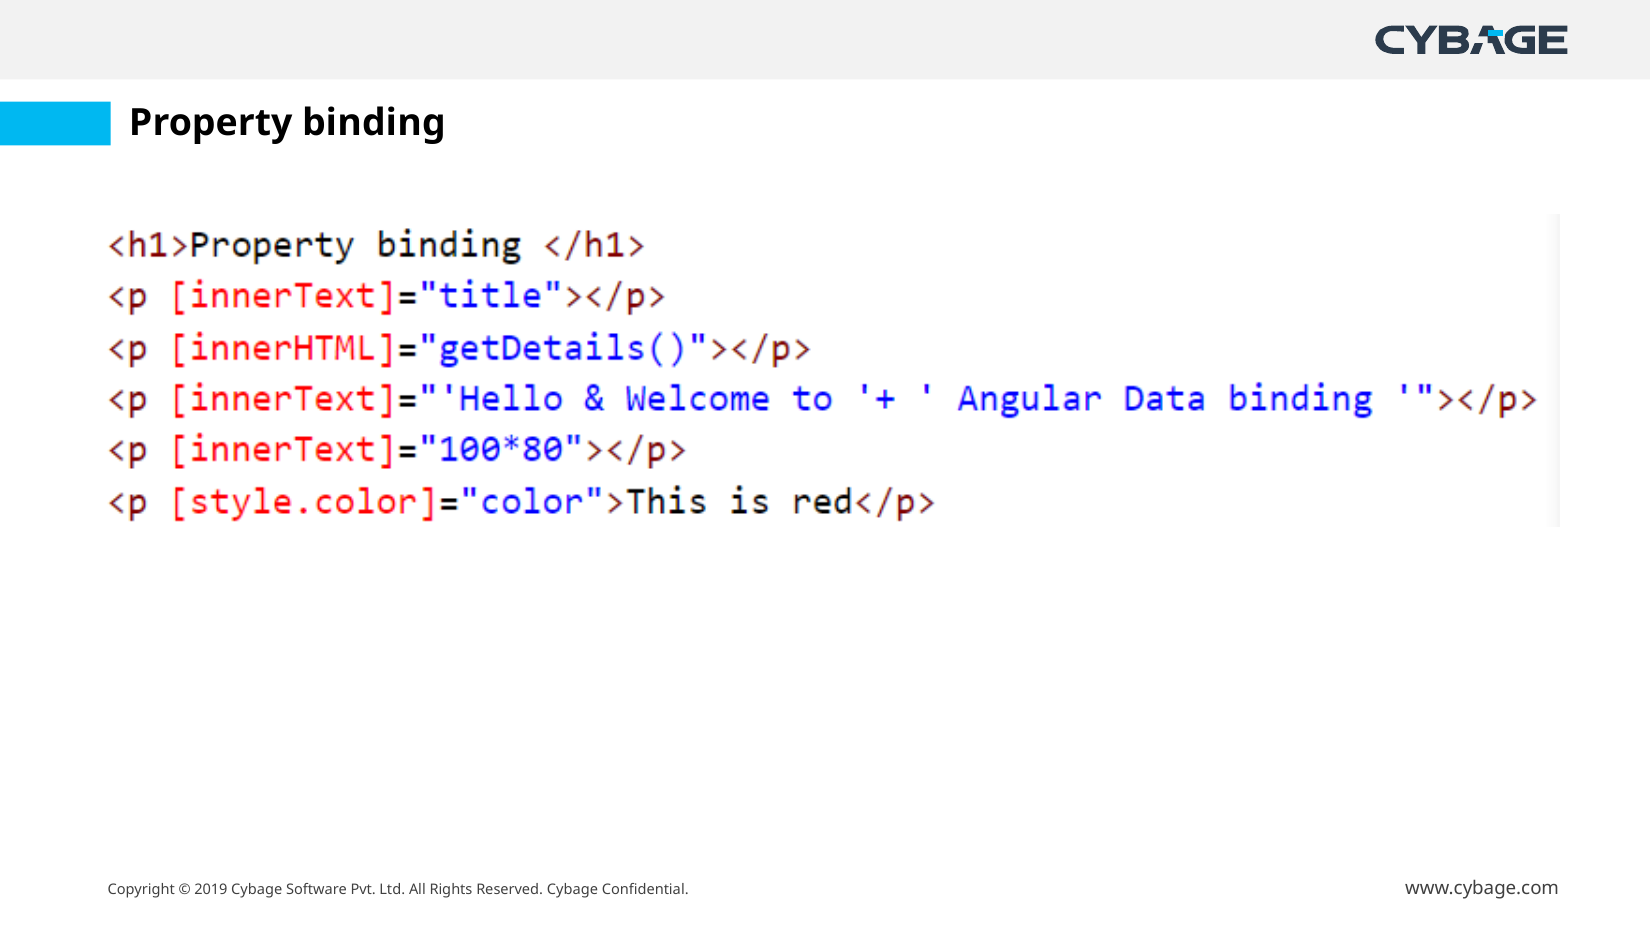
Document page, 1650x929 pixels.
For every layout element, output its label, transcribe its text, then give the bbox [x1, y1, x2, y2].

picture [99, 213, 1560, 527]
title Property binding [112, 89, 1598, 171]
